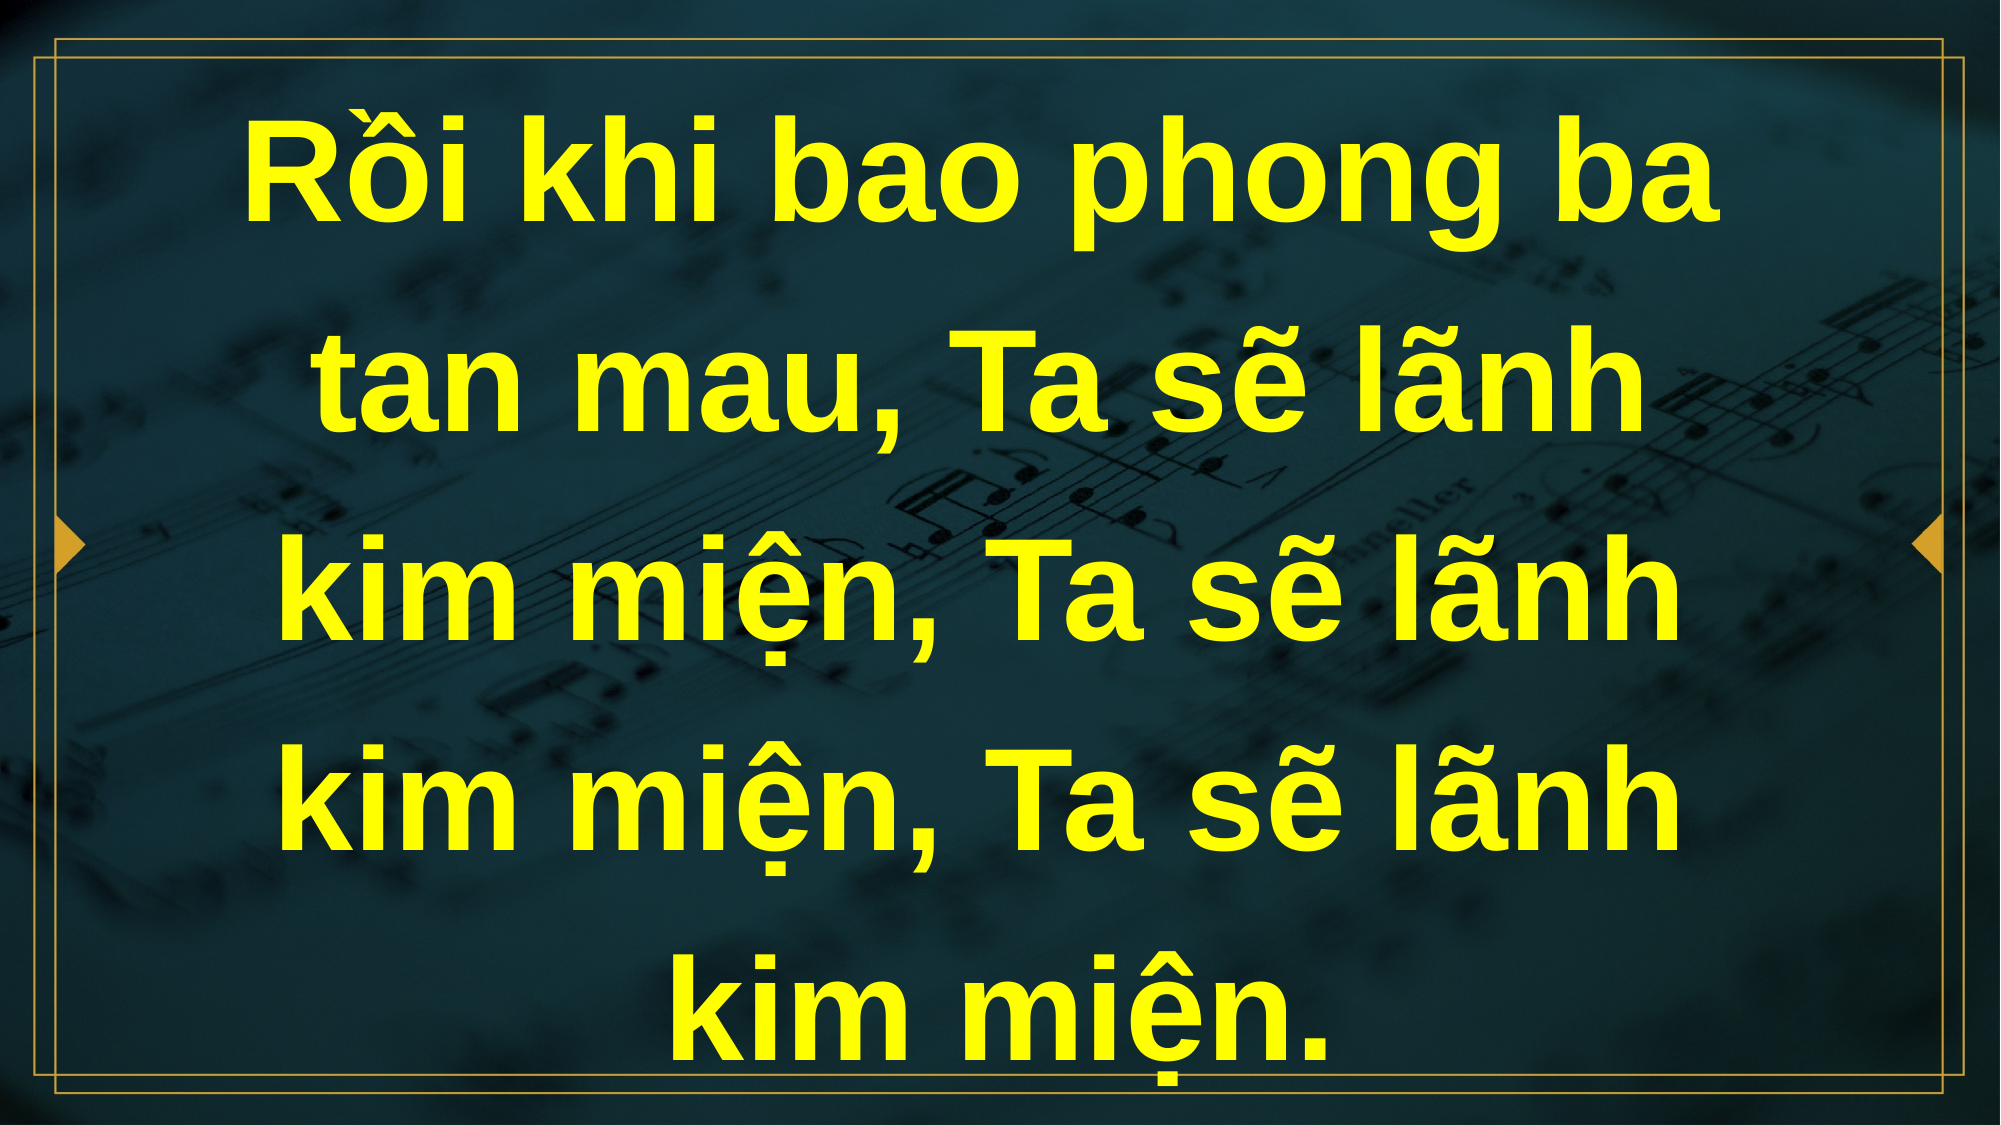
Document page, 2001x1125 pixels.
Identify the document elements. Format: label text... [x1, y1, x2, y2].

title Rồi khi bao phong ba tan mau, Ta sẽ lãnh kim miện, Ta sẽ lãnh kim miện, Ta sẽ lãnh kim miện. [55, 53, 1945, 1077]
picture [0, 0, 2000, 1125]
